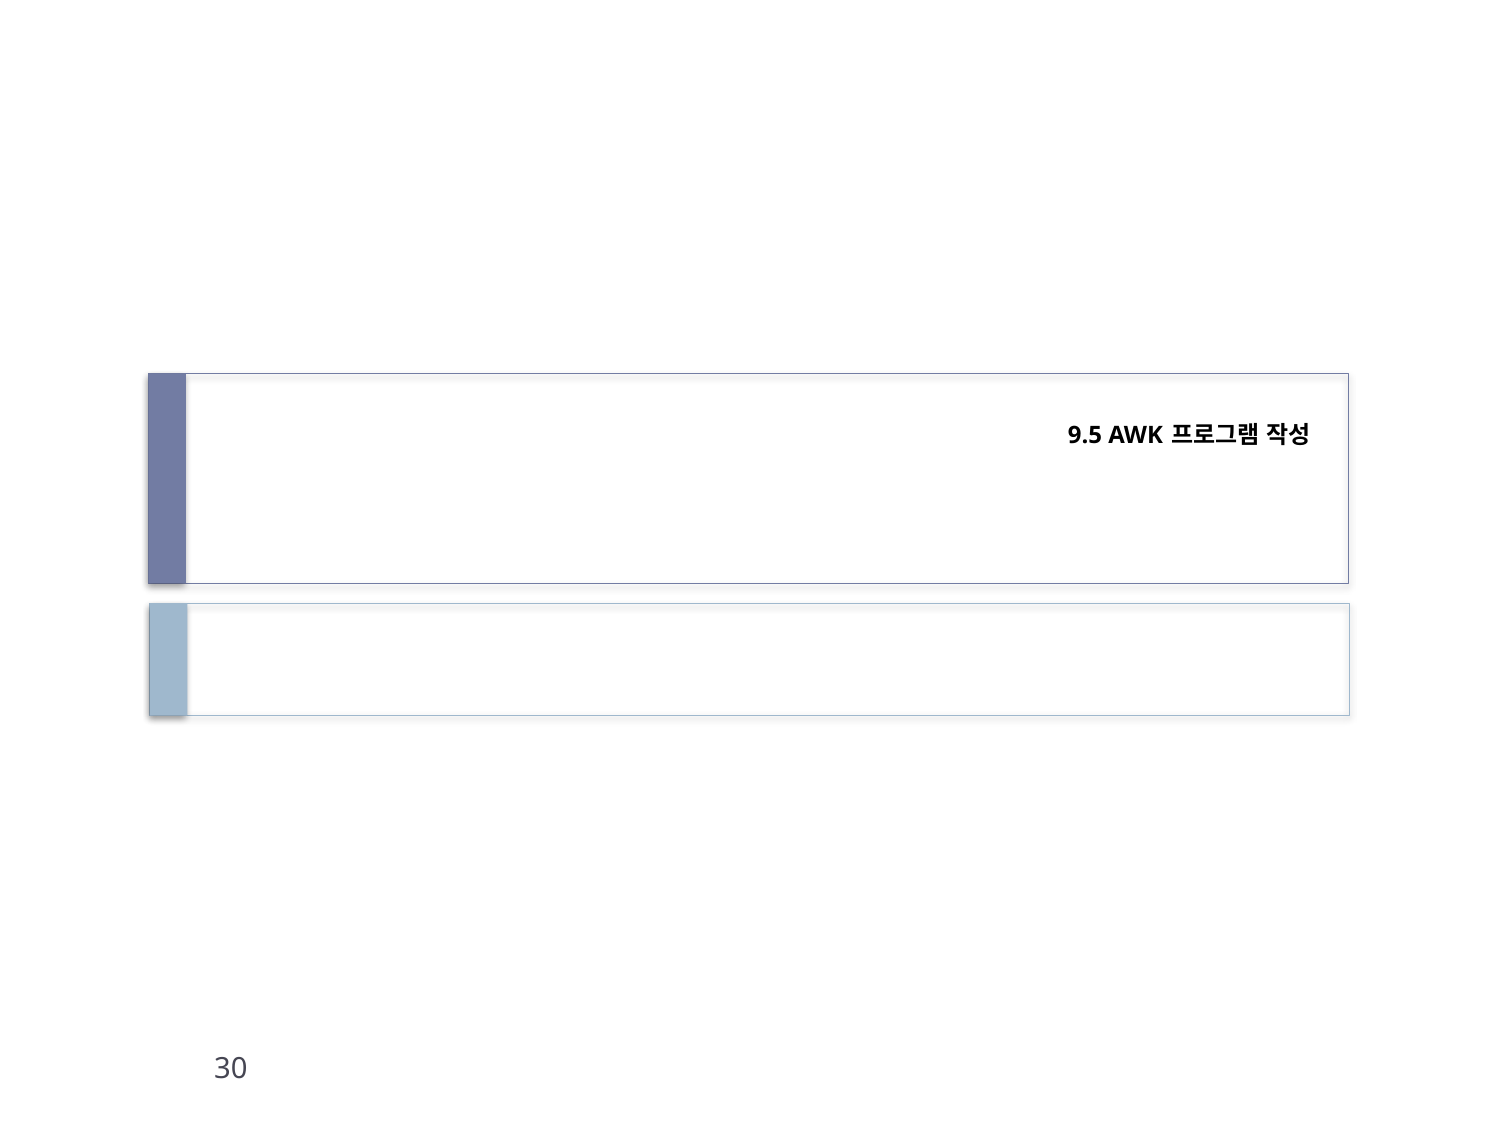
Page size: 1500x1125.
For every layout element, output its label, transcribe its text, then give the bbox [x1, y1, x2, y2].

title 9.5 AWK 프로그램 작성 [200, 412, 1325, 576]
slide_number 30 [199, 1042, 400, 1103]
